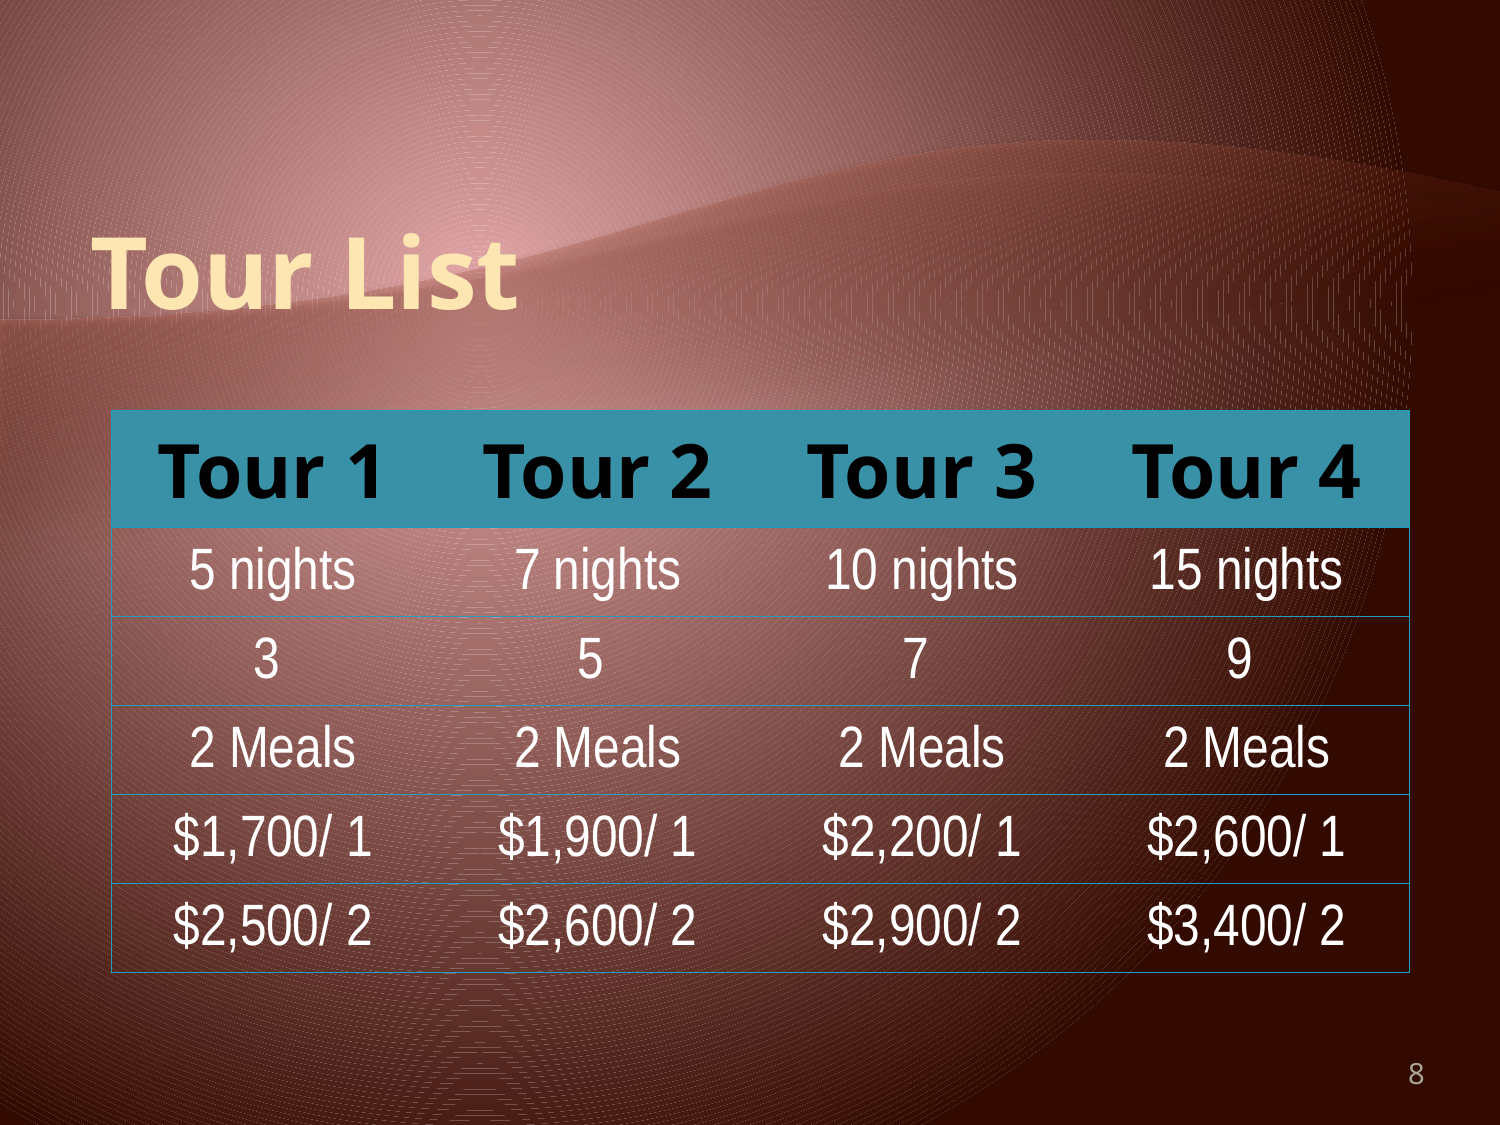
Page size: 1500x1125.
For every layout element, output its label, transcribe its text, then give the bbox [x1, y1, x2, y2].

table_cell $2,500/ 2 [112, 884, 435, 972]
slide_number 8 [1337, 1042, 1425, 1103]
table_cell $2,900/ 2 [760, 884, 1084, 972]
table_cell 7 nights [435, 528, 760, 616]
table_header Tour 1 [112, 411, 435, 527]
table_cell 2 Meals [1084, 706, 1409, 794]
table_cell $1,900/ 1 [435, 795, 760, 883]
table_cell $2,600/ 2 [435, 884, 760, 972]
table_cell $3,400/ 2 [1084, 884, 1409, 972]
table_cell $2,200/ 1 [760, 795, 1084, 883]
table_cell 15 nights [1084, 528, 1409, 616]
table_header Tour 4 [1084, 411, 1409, 527]
table_cell $2,600/ 1 [1084, 795, 1409, 883]
title Tour List [75, 149, 1425, 338]
table_cell 5 [435, 617, 760, 705]
table_cell 2 Meals [760, 706, 1084, 794]
table_cell 9 [1084, 617, 1409, 705]
table_header Tour 2 [435, 411, 760, 527]
table_header Tour 3 [760, 411, 1084, 527]
table_cell 2 Meals [112, 706, 435, 794]
table_cell 7 [760, 617, 1084, 705]
table_cell 10 nights [760, 528, 1084, 616]
table_cell 3 [112, 617, 435, 705]
table_cell 2 Meals [435, 706, 760, 794]
table_cell 5 nights [112, 528, 435, 616]
table_cell $1,700/ 1 [112, 795, 435, 883]
